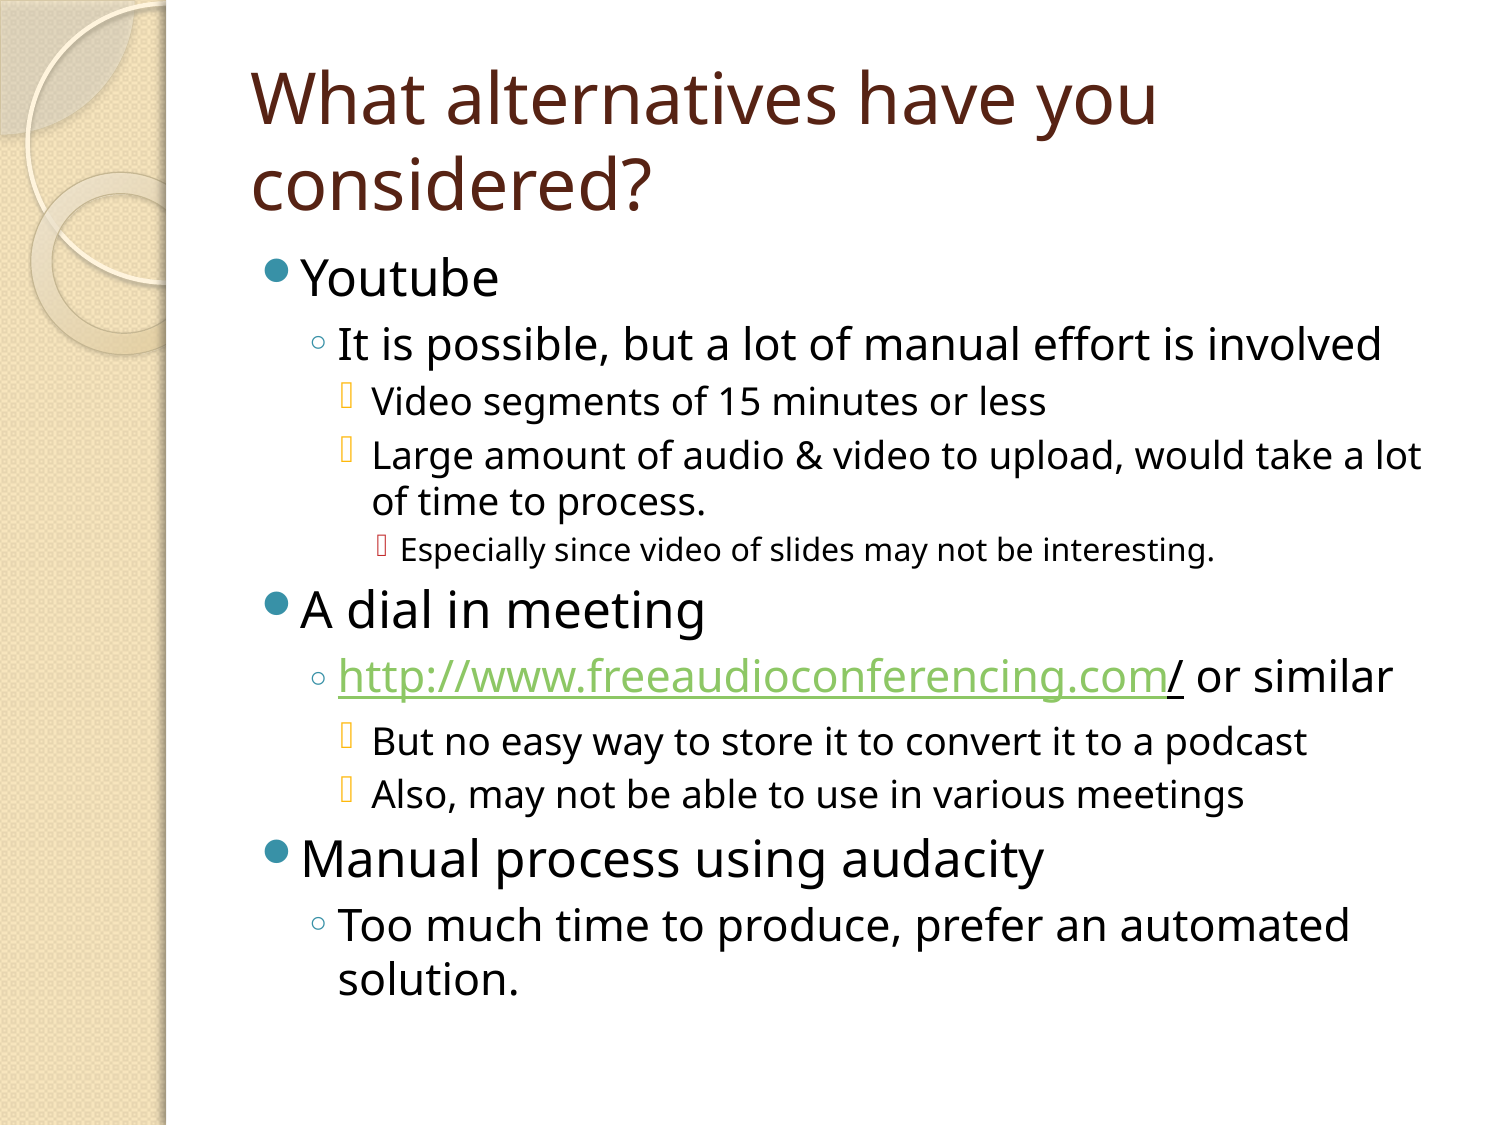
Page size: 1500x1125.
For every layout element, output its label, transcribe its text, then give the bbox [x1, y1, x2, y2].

title What alternatives have you considered? [235, 45, 1466, 233]
list Youtube It is possible, but a lot of manual effort is involved Video segments of 15 minutes or less Large amount of audio & video to upload, would take a lot of time to process. Especially since video of slides may not be interesting. A dial in meeting http://www.freeaudioconferencing.com/ or similar But no easy way to store it to convert it to a podcast Also, may not be able to use in various meetings Manual process using audacity Too much time to produce, prefer an automated solution. [235, 237, 1466, 1025]
